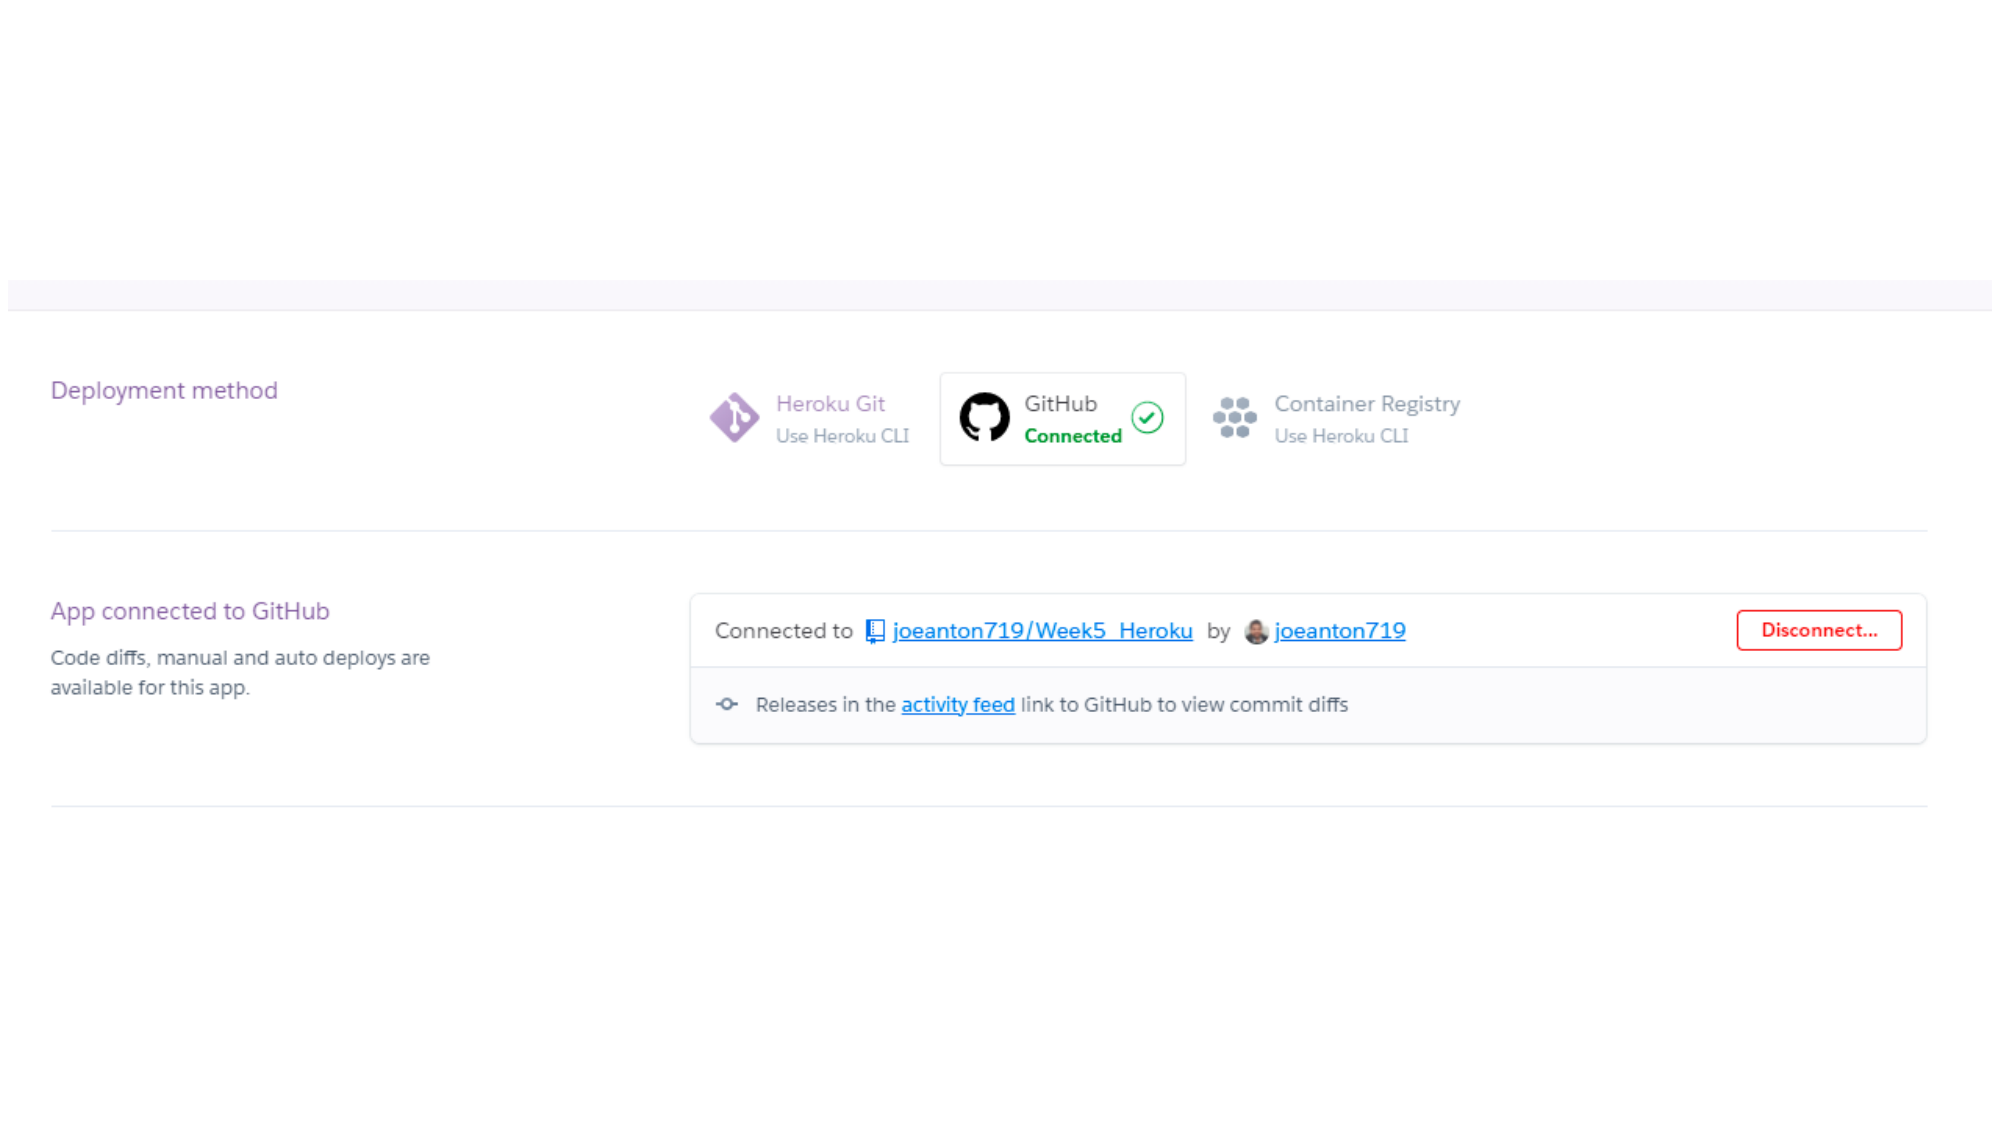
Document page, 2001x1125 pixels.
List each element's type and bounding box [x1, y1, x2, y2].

picture [8, 280, 1992, 845]
